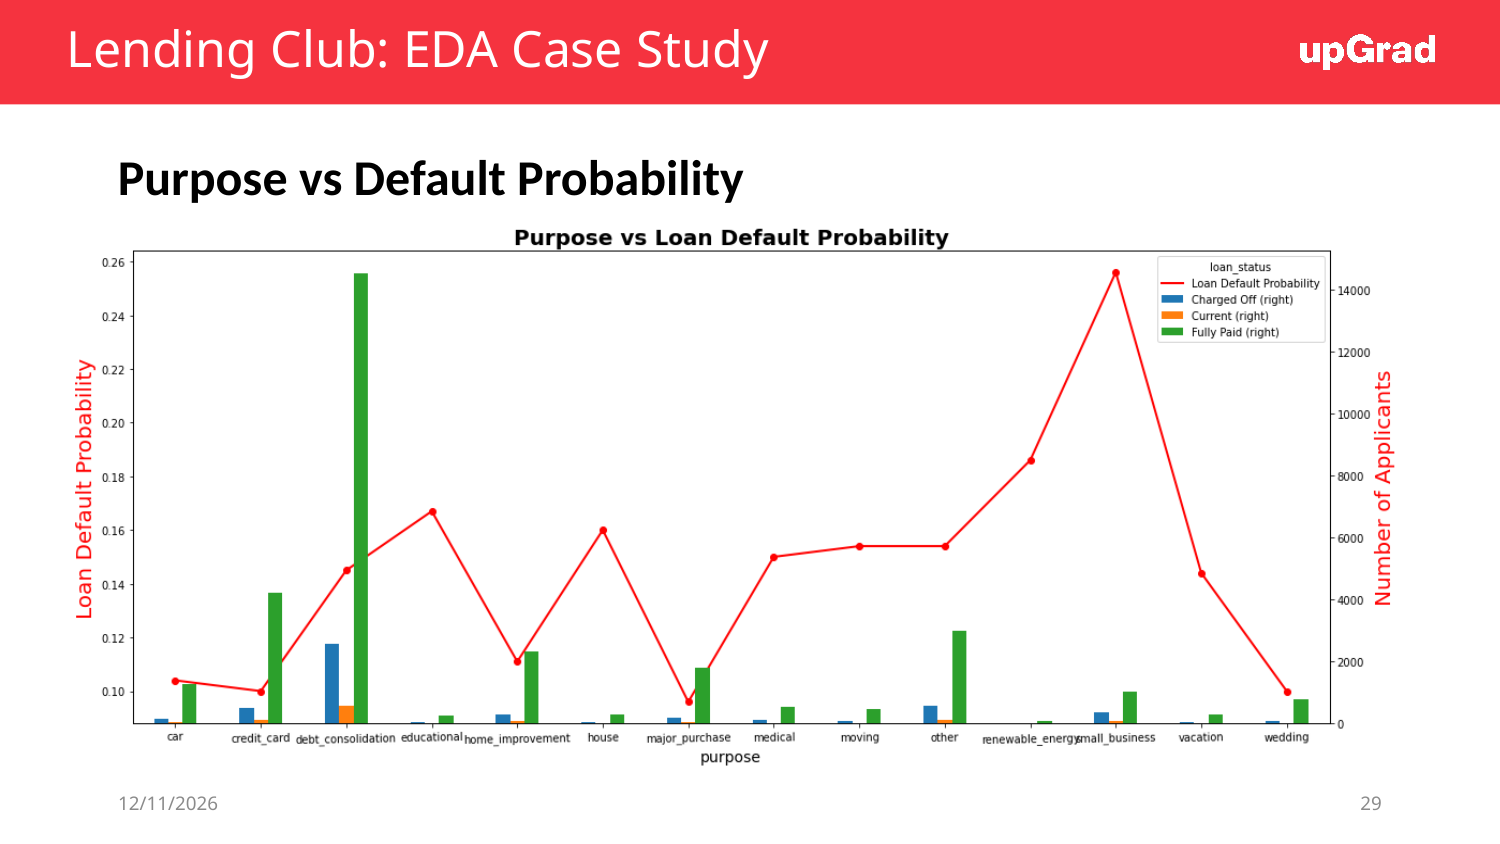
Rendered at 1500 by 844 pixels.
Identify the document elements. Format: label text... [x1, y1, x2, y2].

slide_number 29 [1059, 782, 1397, 827]
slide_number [103, 782, 441, 827]
picture [1300, 34, 1435, 70]
text_box Purpose vs Default Probability [103, 137, 1345, 206]
title Lending Club: EDA Case Study [51, 20, 954, 83]
text_box Loan Amount [137, 75, 783, 137]
picture [44, 206, 1404, 771]
